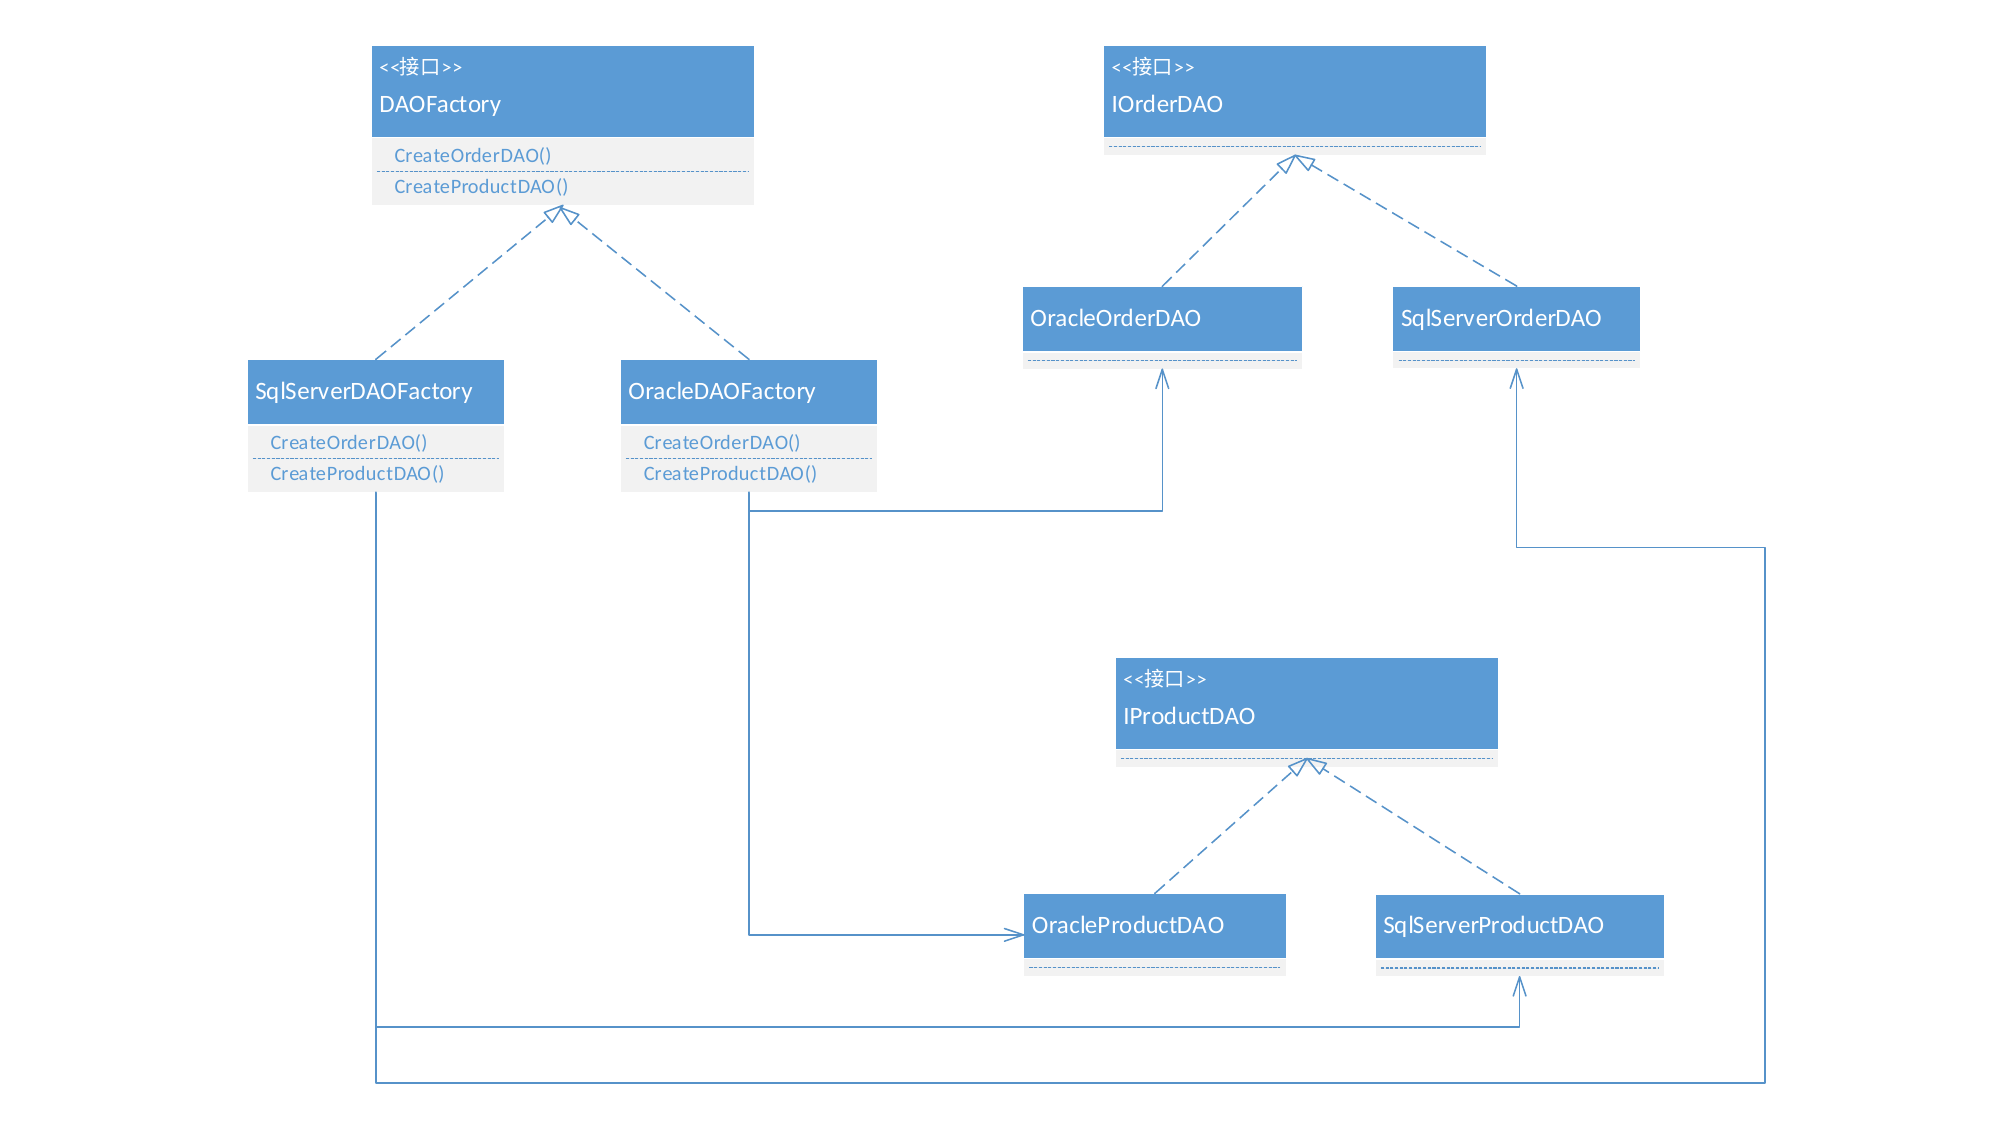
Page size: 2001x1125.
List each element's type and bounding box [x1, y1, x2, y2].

text_box [244, 42, 1785, 1104]
